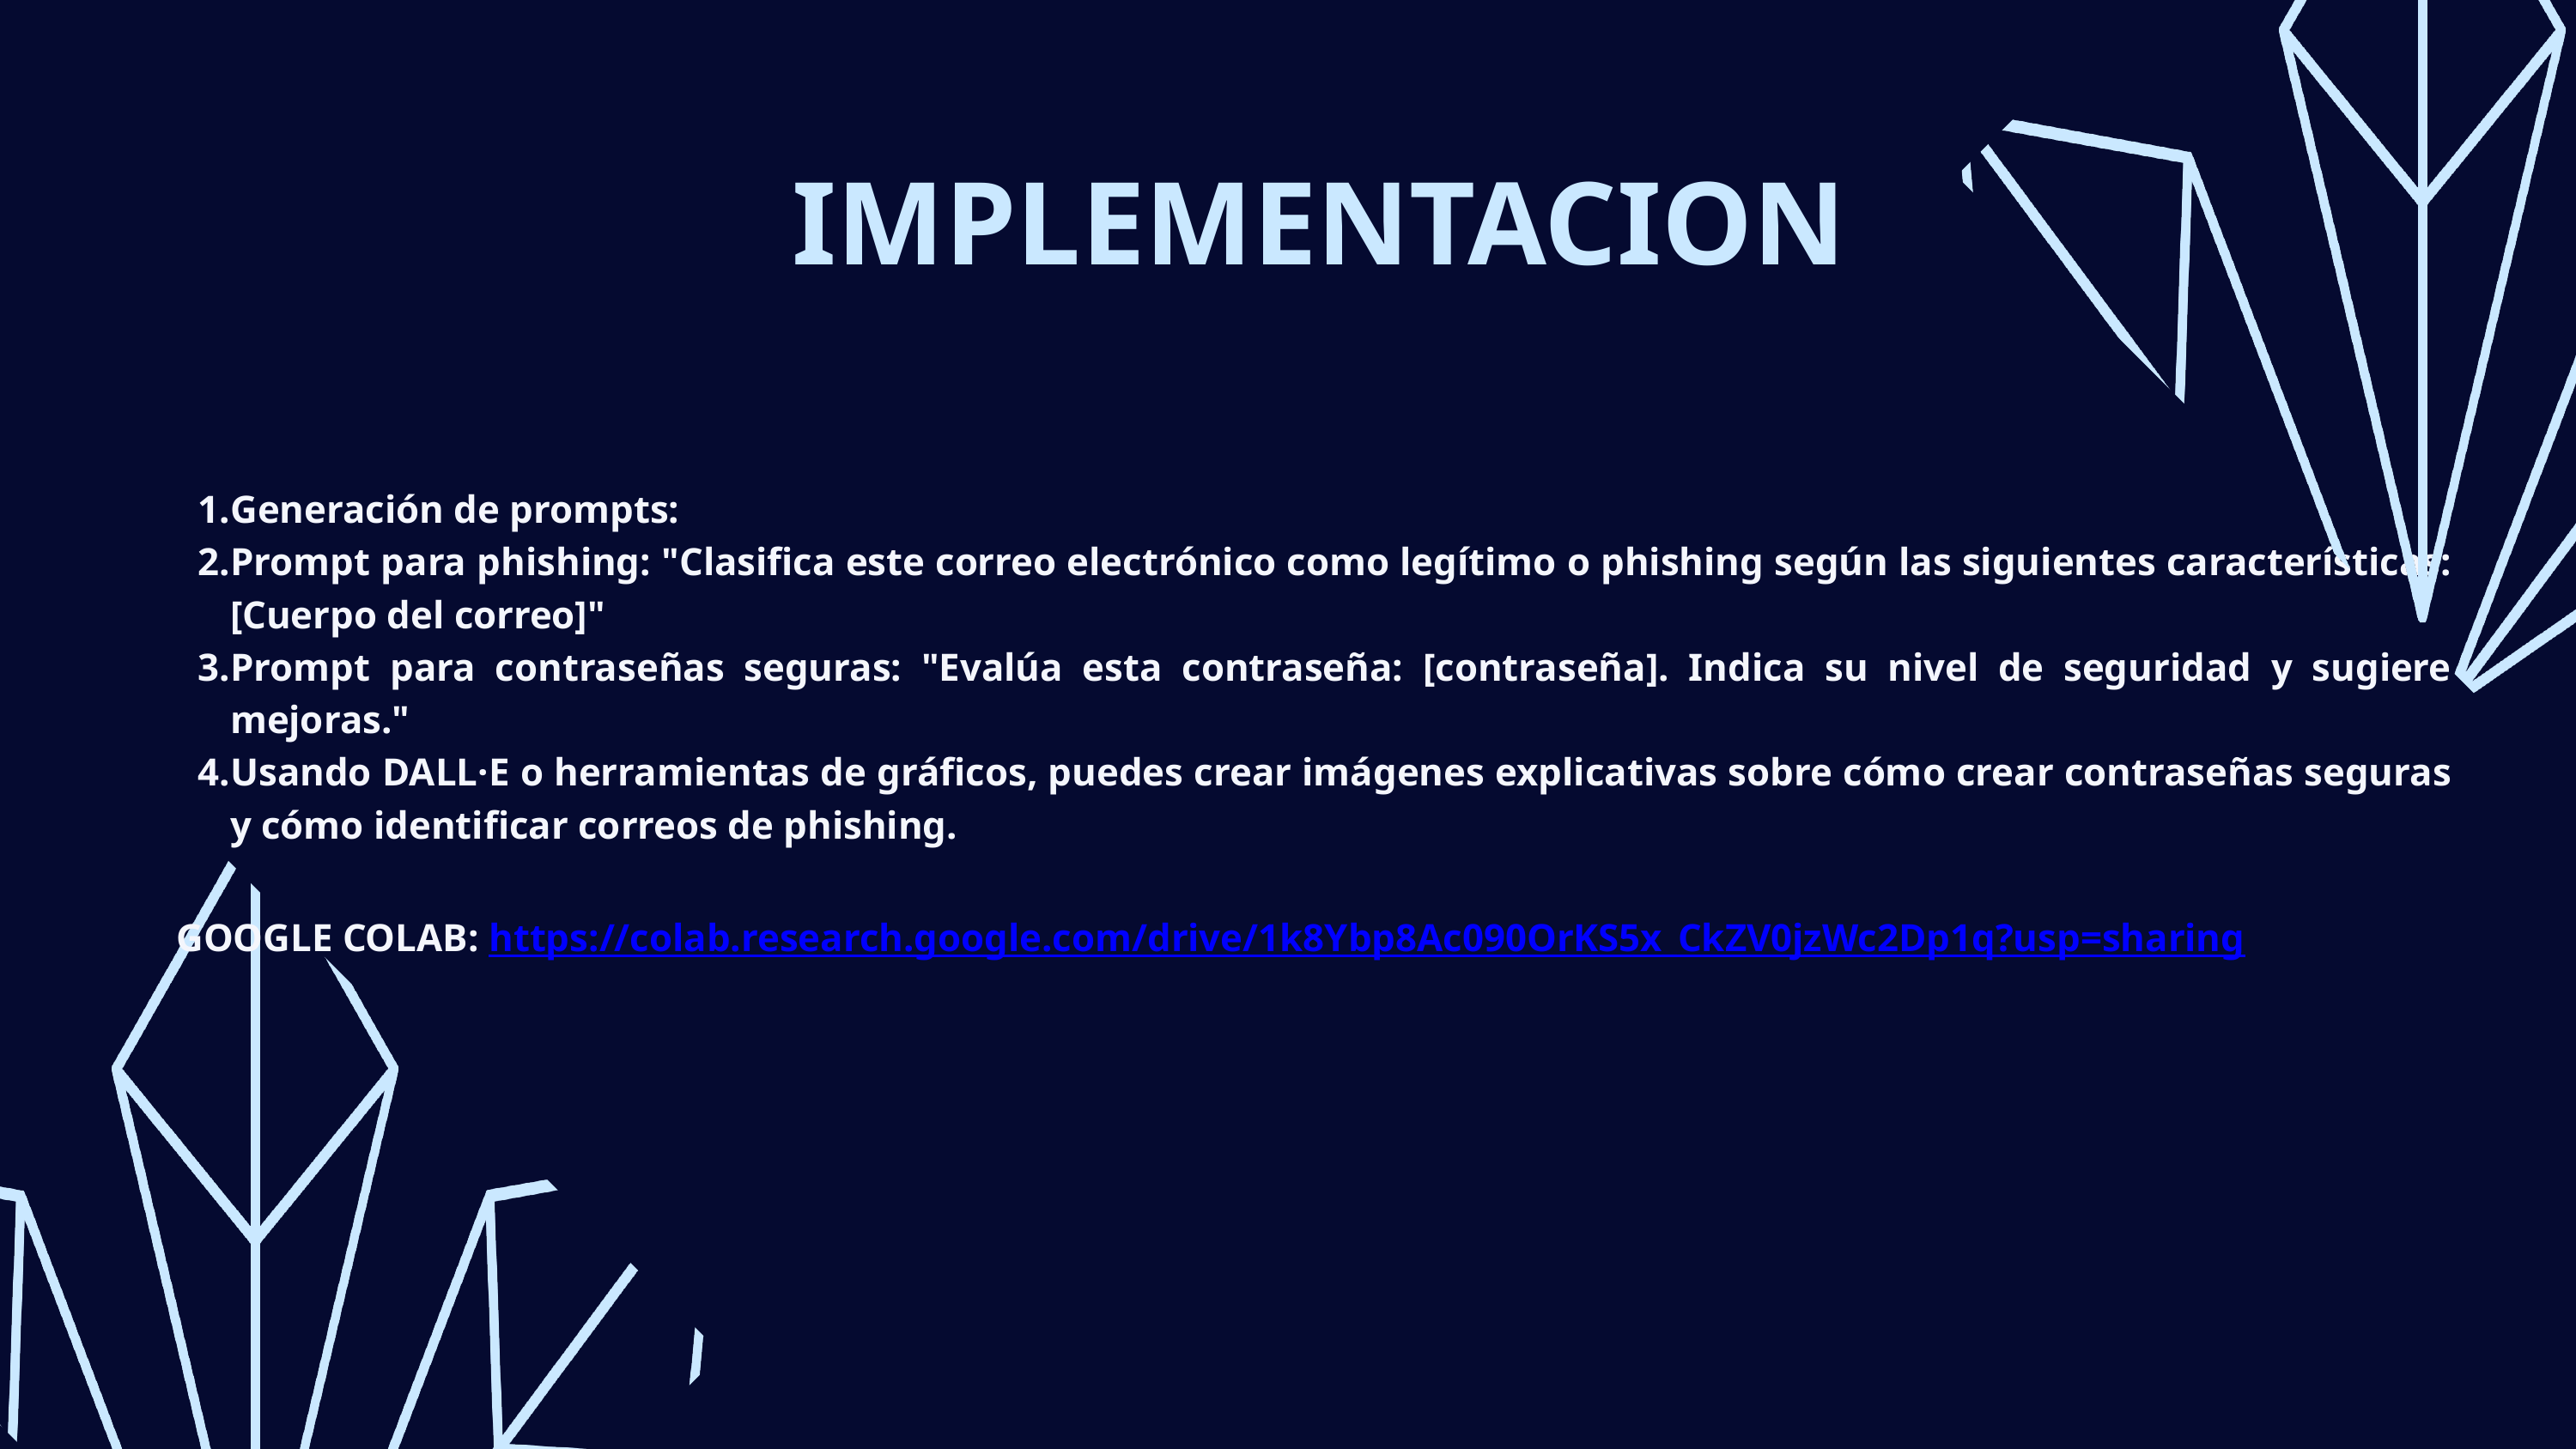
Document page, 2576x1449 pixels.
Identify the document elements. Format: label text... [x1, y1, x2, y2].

text_box [1956, 0, 2576, 712]
text_box IMPLEMENTACION [714, 127, 1924, 288]
text_box [0, 818, 721, 1449]
text_box GOOGLE COLAB: https://colab.research.google.com/drive/1k8Ybp8Ac090OrKS5x_CkZV0jzWc2Dp1q?usp=sharing [176, 912, 2463, 966]
text_box Generación de prompts: Prompt para phishing: "Clasifica este correo electrónico como legítimo o phishing según las siguientes características: [Cuerpo del correo]" Prompt para contraseñas seguras: "Evalúa esta contraseña: [contraseña]. Indica su nivel de seguridad y sugiere mejoras." Usando DALL·E o herramientas de gráficos, puedes crear imágenes explicativas sobre cómo crear contraseñas seguras y cómo identificar correos de phishing. [166, 478, 2453, 899]
